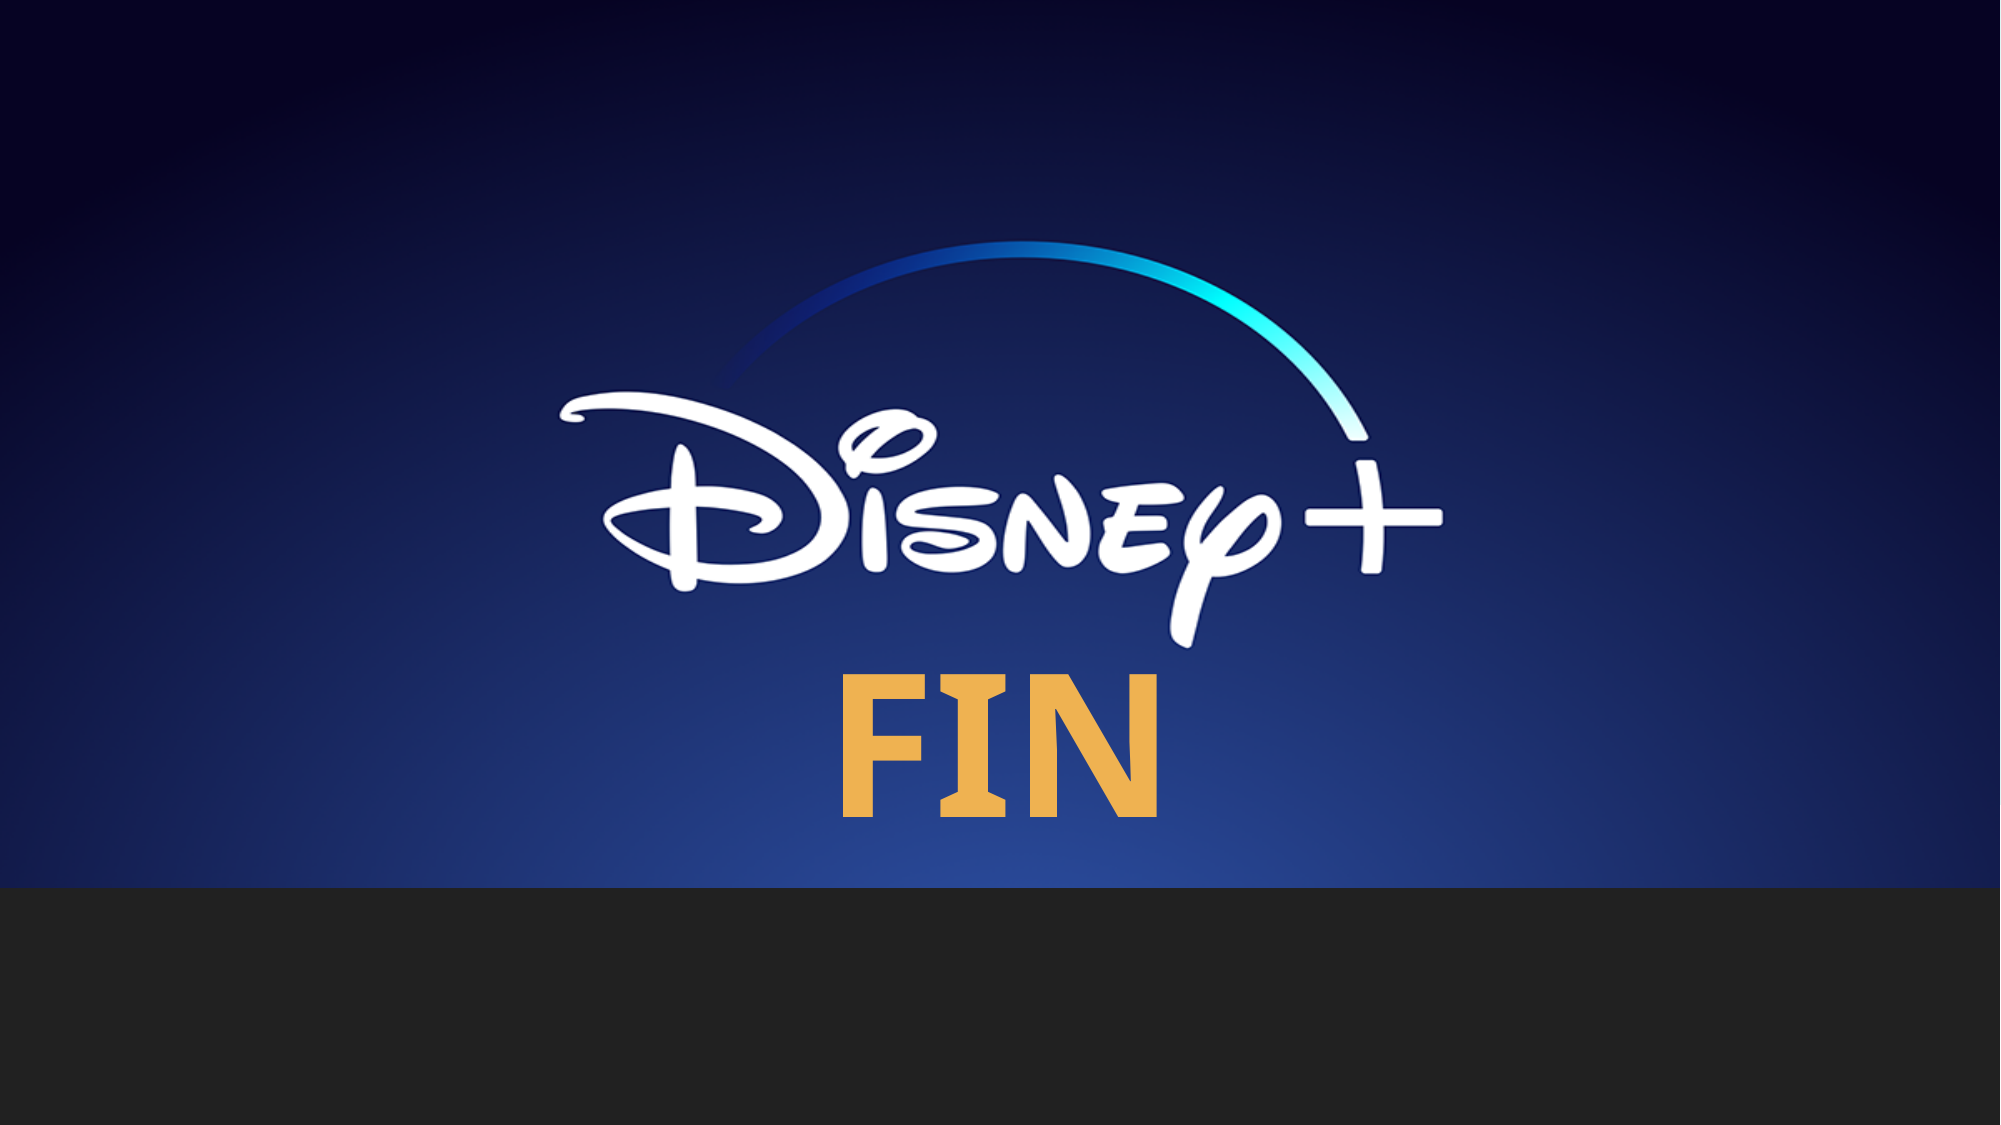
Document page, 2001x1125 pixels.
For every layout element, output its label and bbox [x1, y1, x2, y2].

picture [0, 0, 2000, 888]
